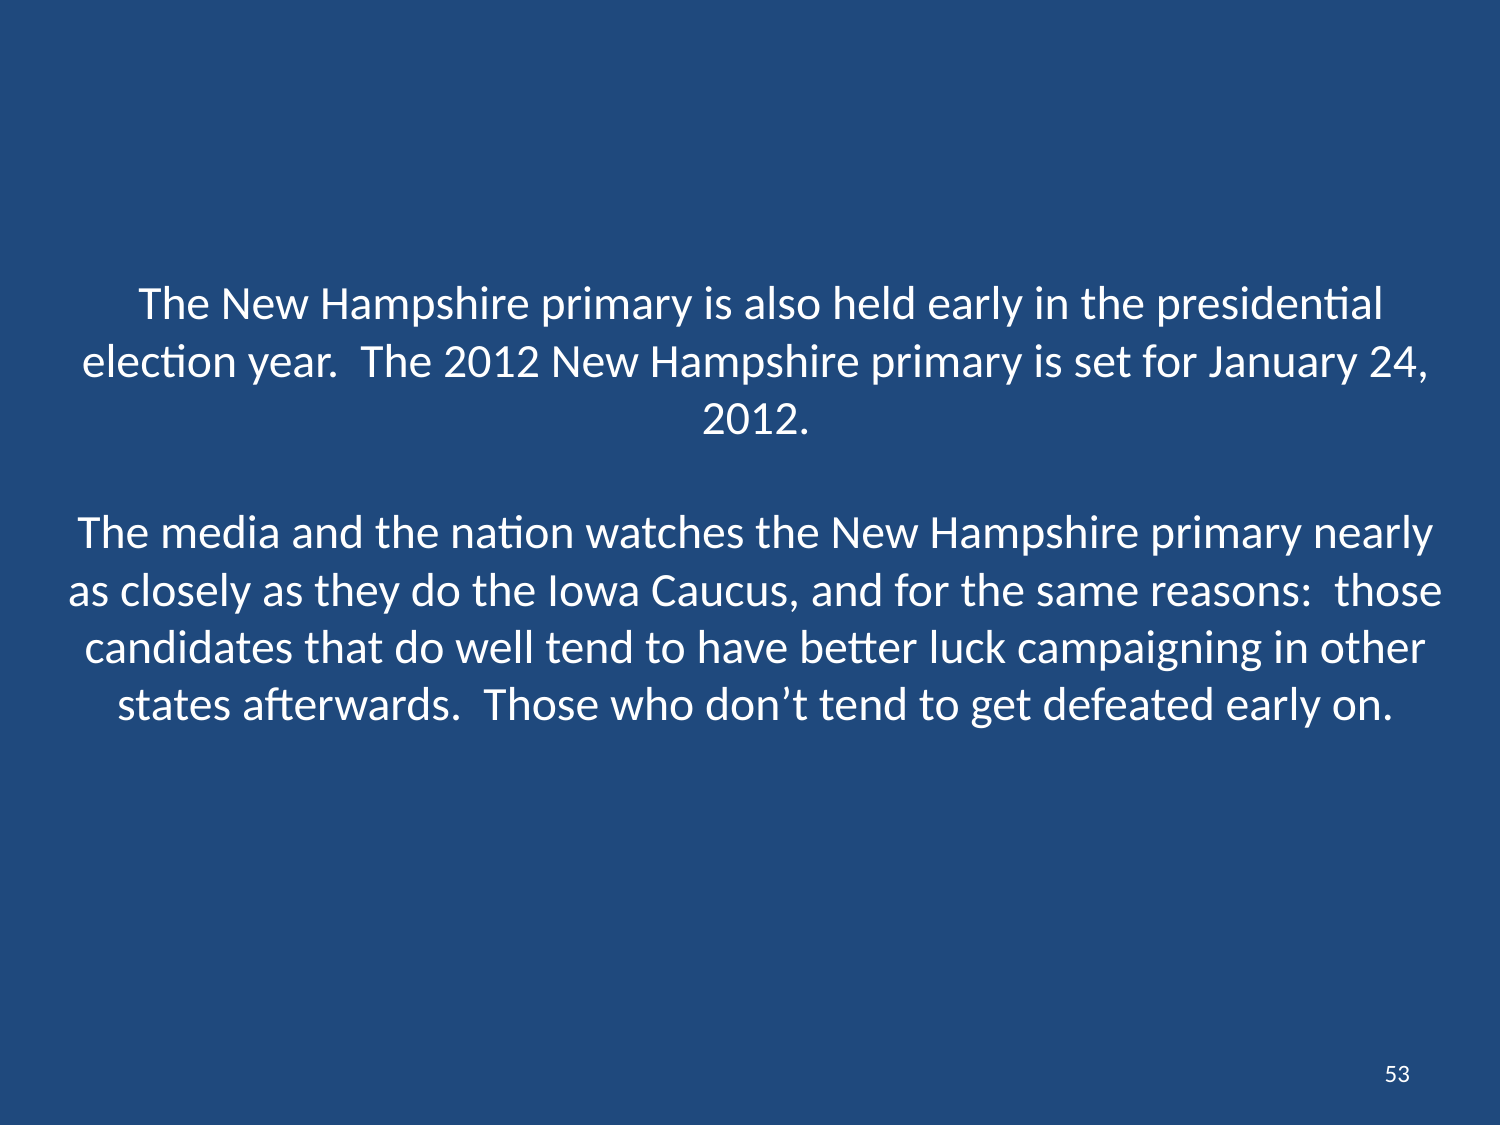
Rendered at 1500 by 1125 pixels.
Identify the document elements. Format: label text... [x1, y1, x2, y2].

slide_number 53 [1074, 1042, 1425, 1103]
title The New Hampshire primary is also held early in the presidential election year. The 2012 New Hampshire primary is set for January 24, 2012. The media and the nation watches the New Hampshire primary nearly as closely as they do the Iowa Caucus, and for the same reasons: those candidates that do well tend to have better luck campaigning in other states afterwards. Those who don’t tend to get defeated early on. [37, 37, 1475, 1100]
